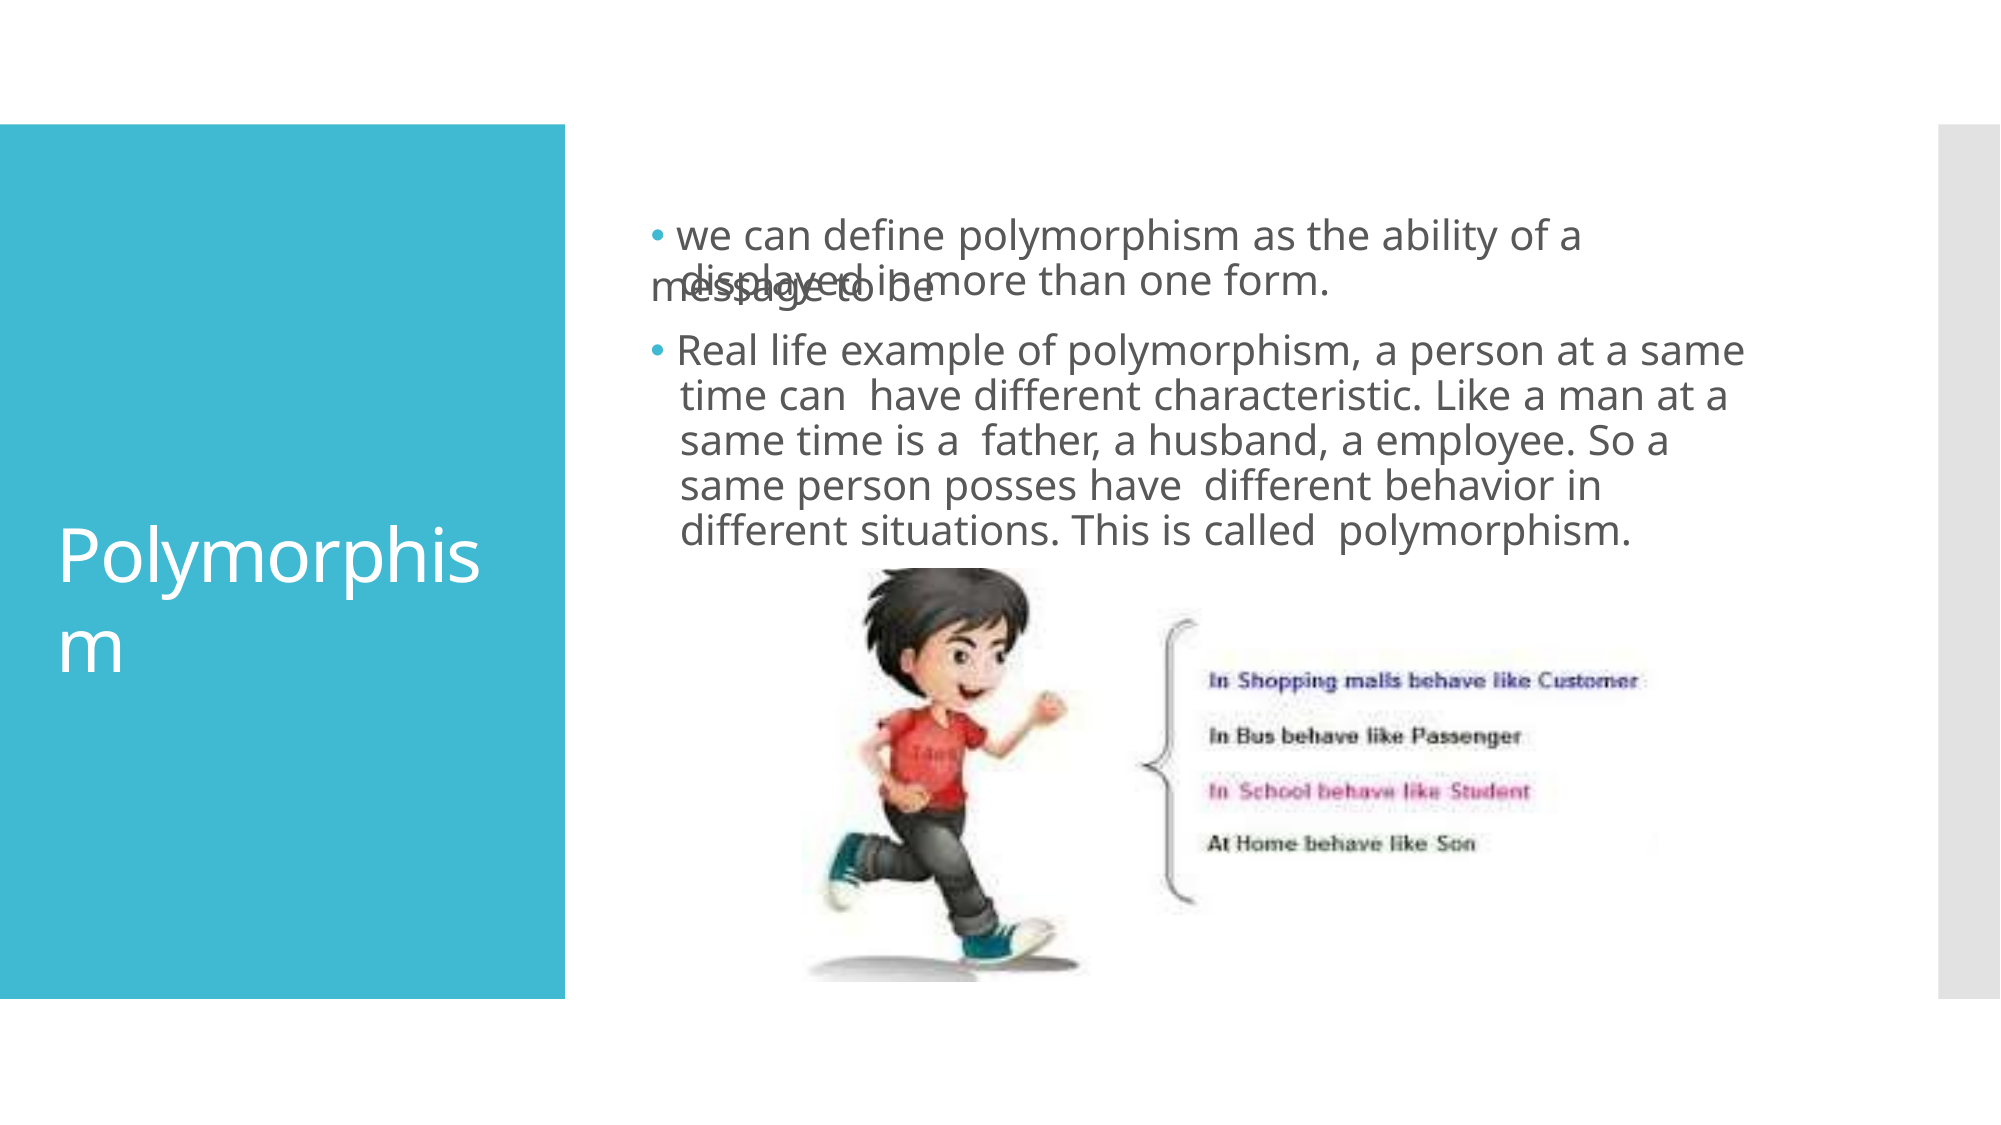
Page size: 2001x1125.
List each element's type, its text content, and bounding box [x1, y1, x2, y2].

title 🞄 we can define polymorphism as the ability of a message to be [647, 207, 1740, 232]
text_box displayed in more than one form. 🞄 Real life example of polymorphism, a person at a same time can have different characteristic. Like a man at a same time is a father, a husband, a employee. So a same person posses have different behavior in different situations. This is called polymorphism. [647, 232, 1780, 555]
text_box Polymorphism [54, 505, 493, 688]
picture [801, 568, 1660, 983]
